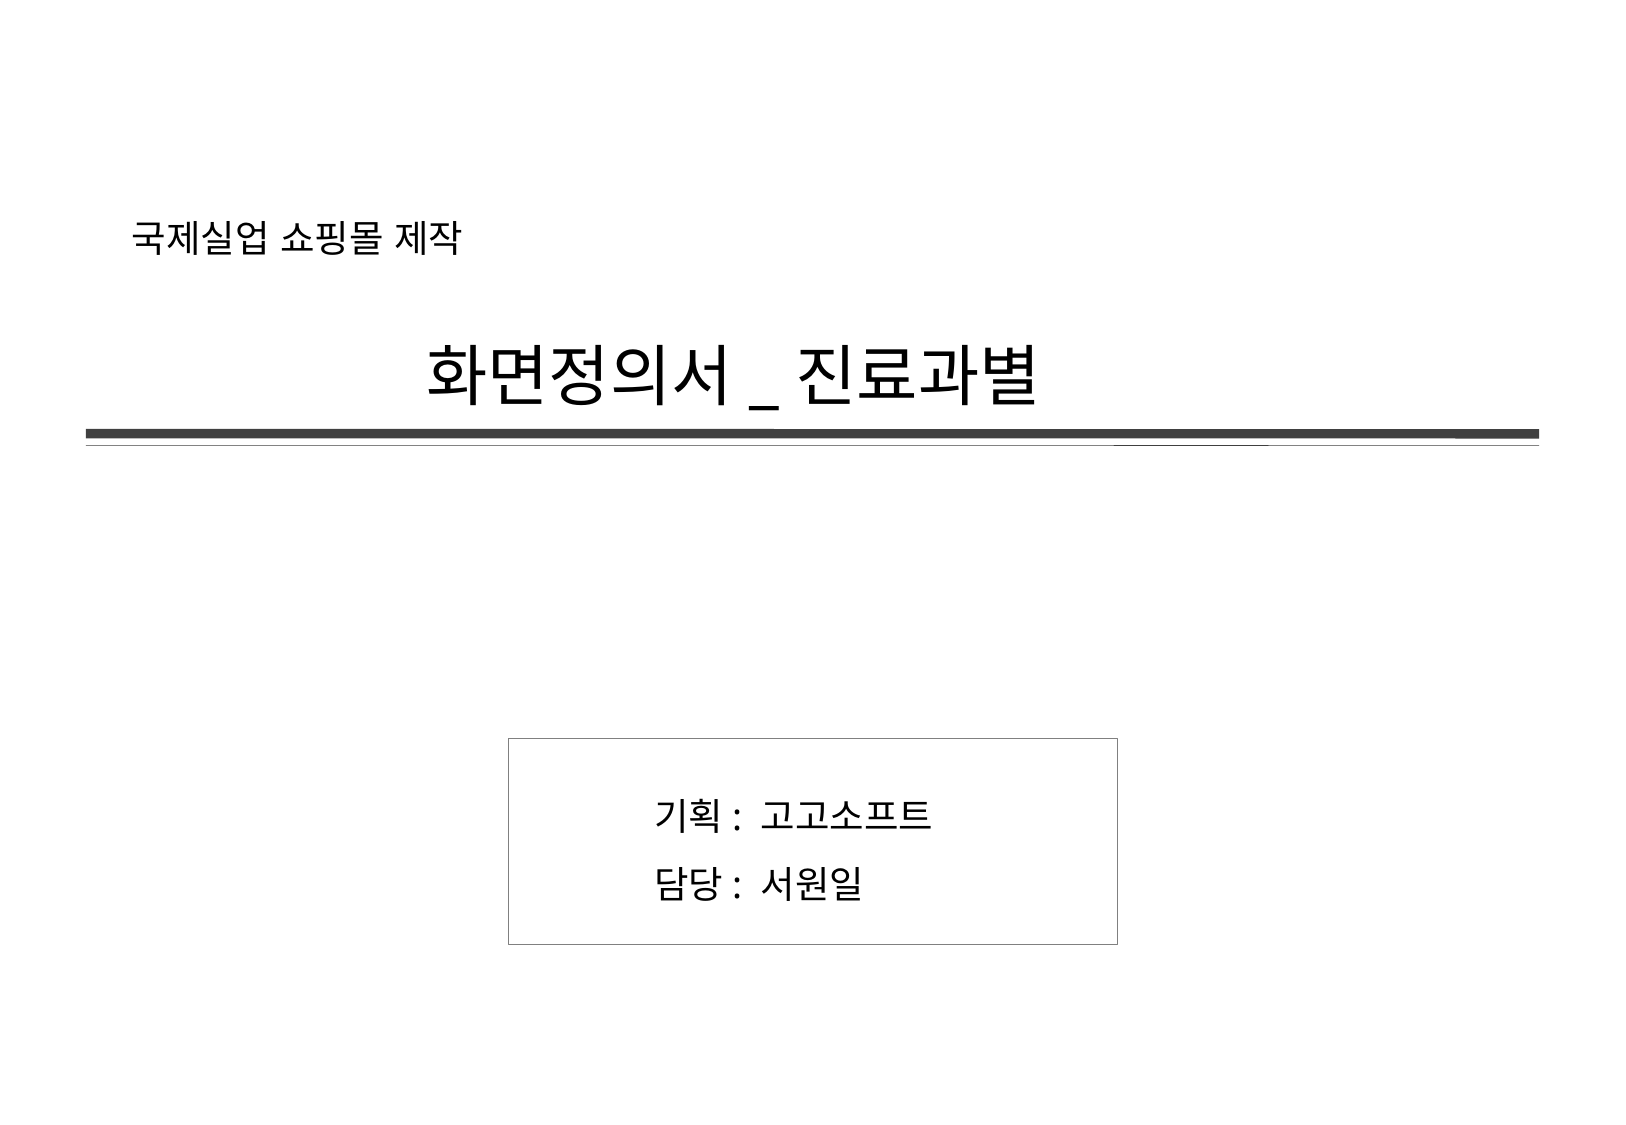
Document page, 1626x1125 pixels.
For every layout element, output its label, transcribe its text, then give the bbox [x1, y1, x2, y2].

text_box 기획: 고고소프트 담당: 서원일 [639, 763, 949, 913]
text_box 국제실업 쇼핑몰 제작 [116, 208, 479, 268]
text_box 화면정의서_진료과별 [411, 326, 1056, 421]
